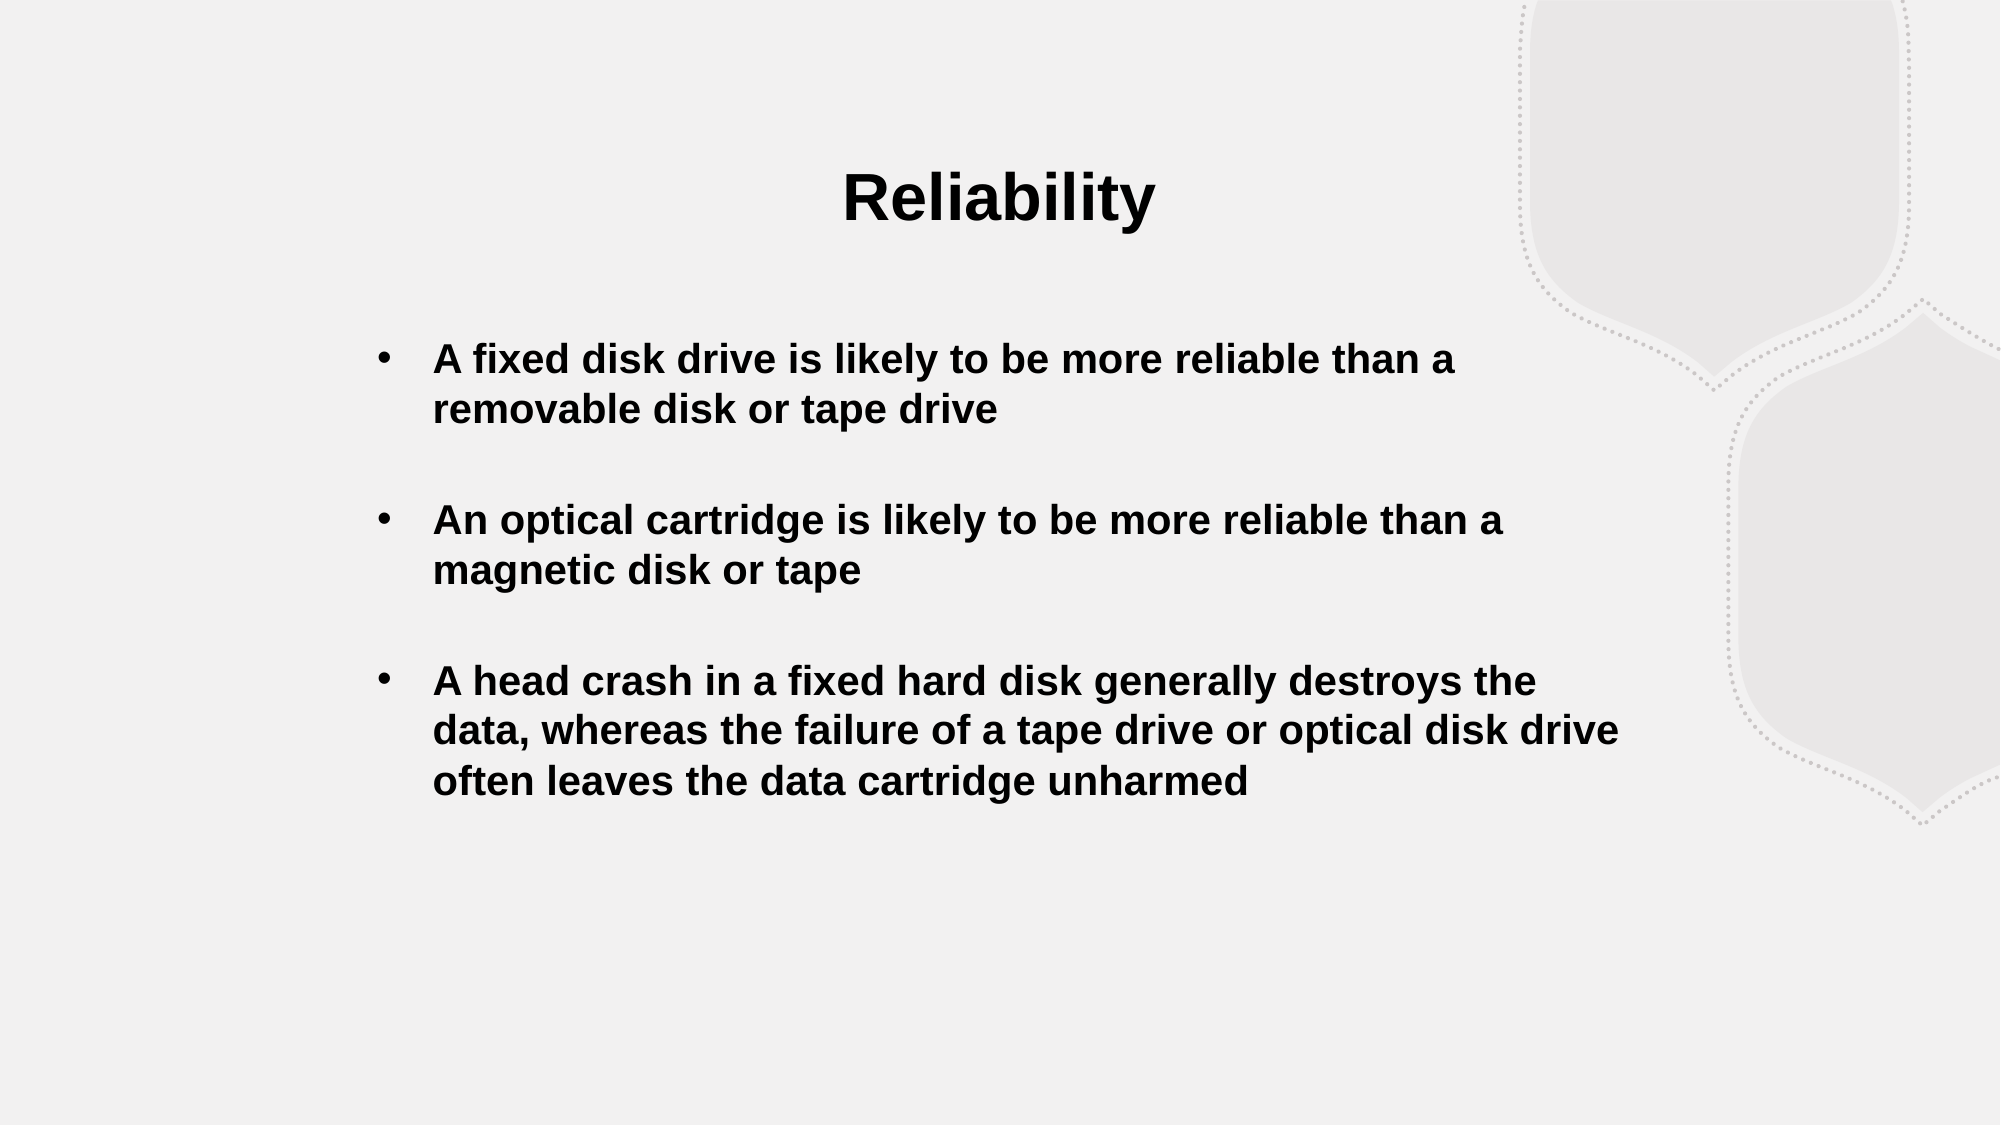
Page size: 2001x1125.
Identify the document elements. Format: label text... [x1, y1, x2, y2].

text_box A fixed disk drive is likely to be more reliable than a removable disk or tape drive An optical cartridge is likely to be more reliable than a magnetic disk or tape A head crash in a fixed hard disk generally destroys the data, whereas the failure of a tape drive or optical disk drive often leaves the data cartridge unharmed [362, 324, 1638, 1000]
text_box Reliability [362, 99, 1638, 288]
